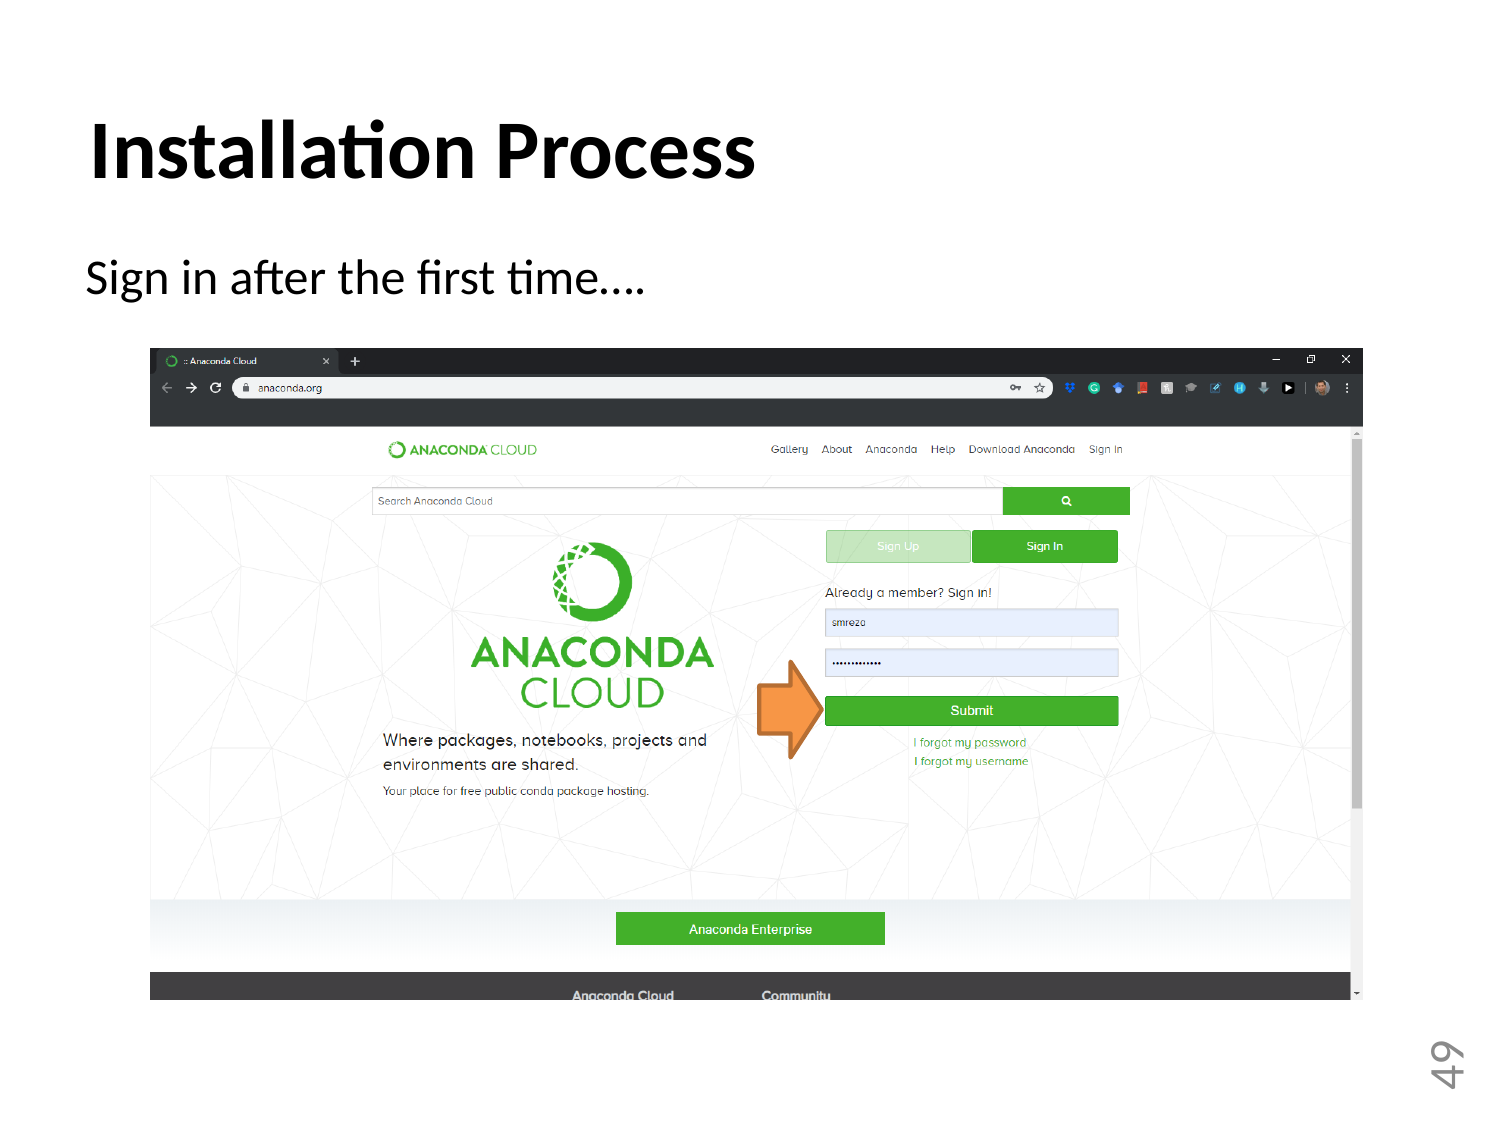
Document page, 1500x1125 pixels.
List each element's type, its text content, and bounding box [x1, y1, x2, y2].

text_box Installation Process [74, 87, 1438, 203]
slide_number 49 [1412, 1025, 1475, 1125]
text_box Sign in after the first time…. [70, 237, 1434, 313]
picture [149, 347, 1363, 1001]
